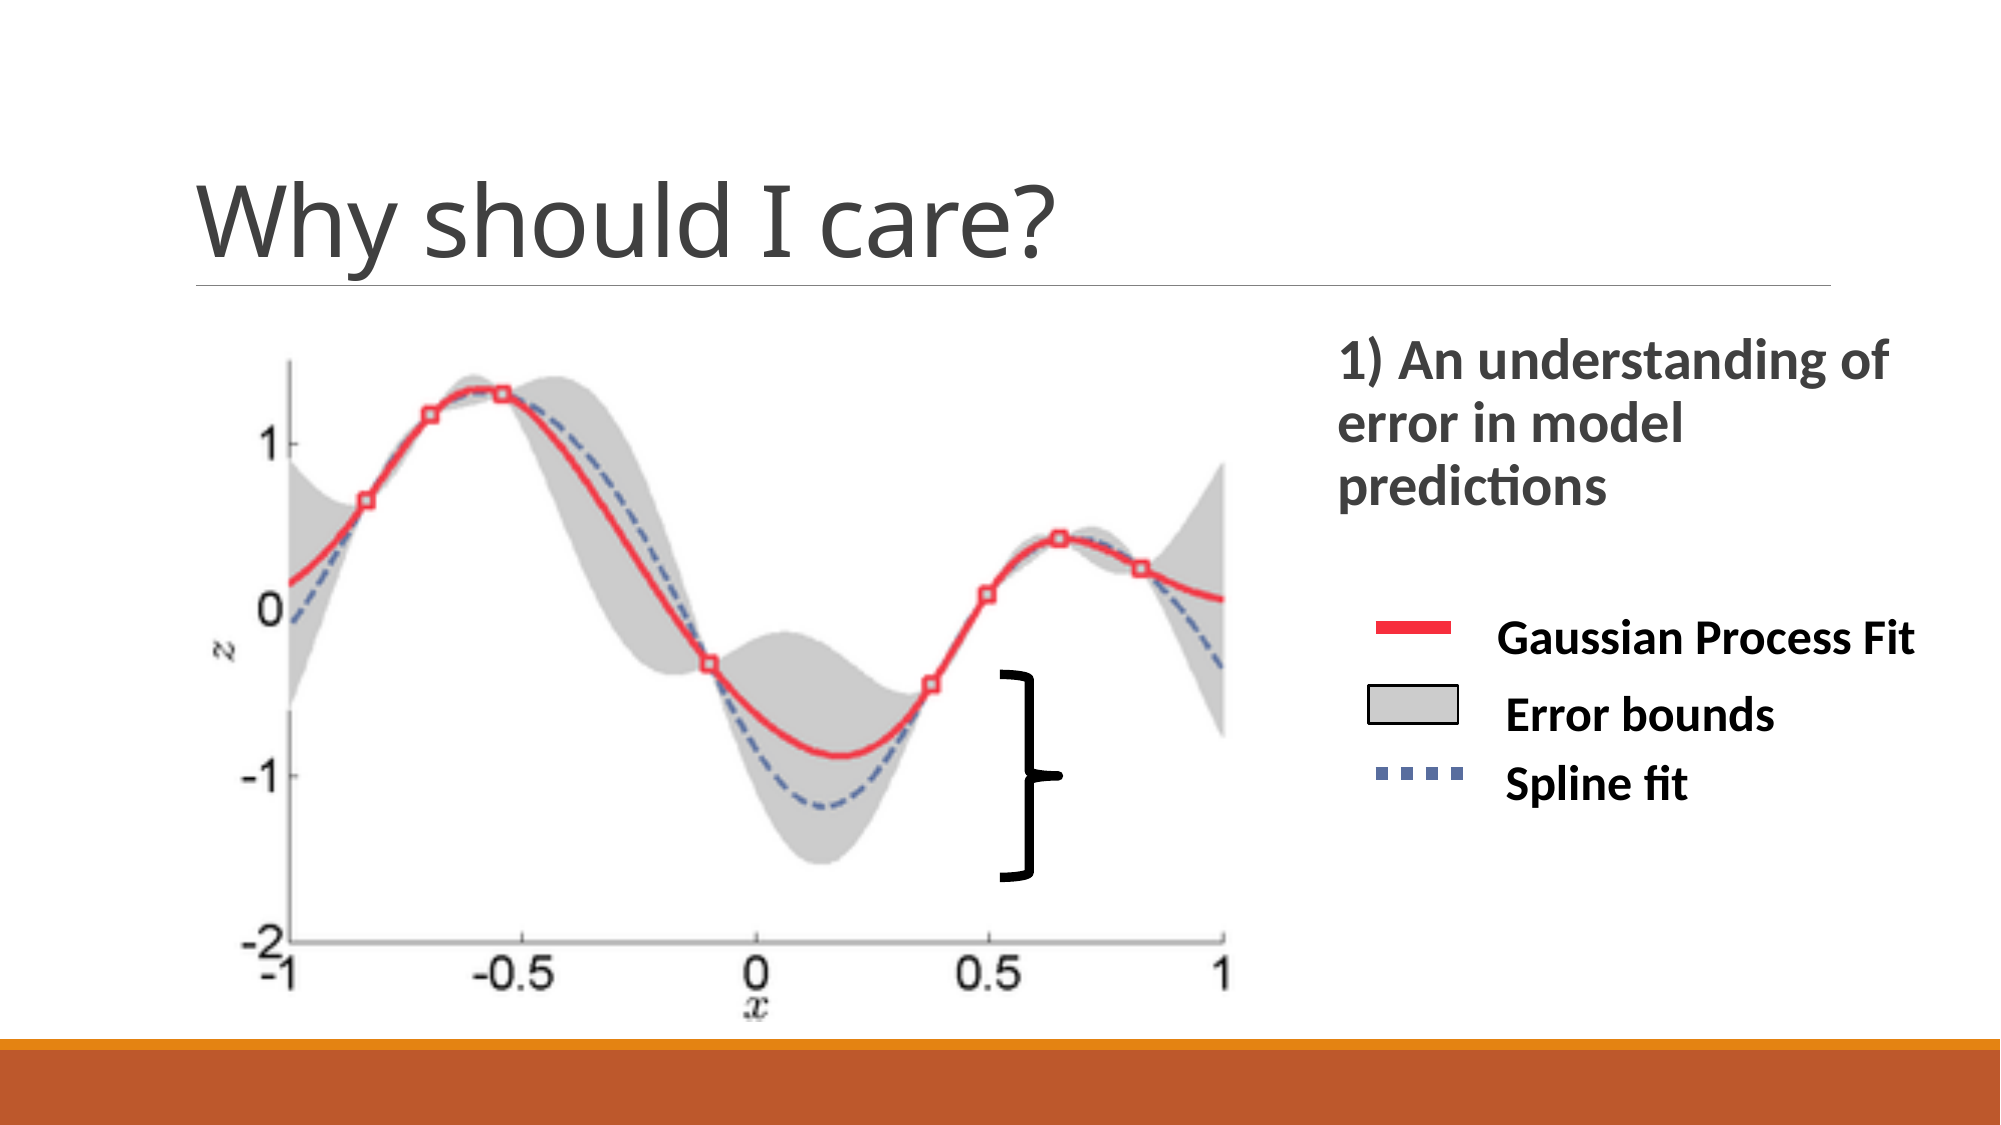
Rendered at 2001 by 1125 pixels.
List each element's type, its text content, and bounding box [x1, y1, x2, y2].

list 1) An understanding of error in model predictions [1346, 321, 1900, 548]
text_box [1368, 596, 1934, 820]
title Why should I care? [180, 47, 1830, 285]
picture [132, 307, 1338, 1023]
